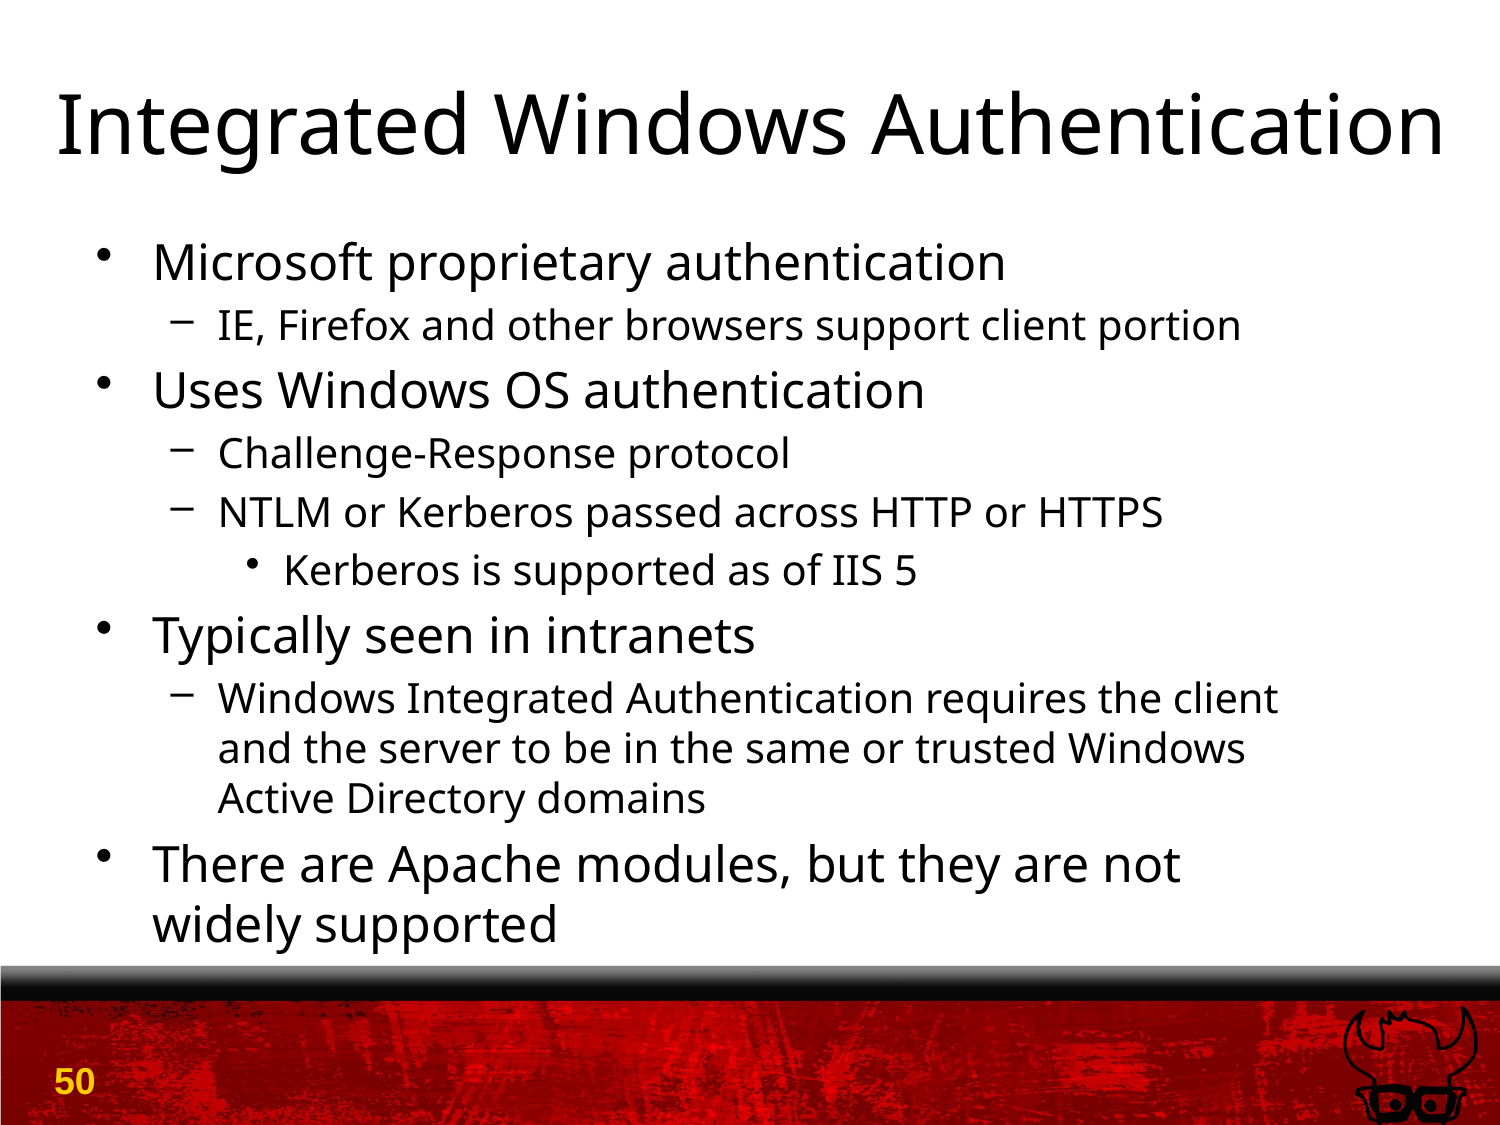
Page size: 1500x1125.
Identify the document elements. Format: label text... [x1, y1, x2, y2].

list Microsoft proprietary authentication IE, Firefox and other browsers support client portion Uses Windows OS authentication Challenge-Response protocol NTLM or Kerberos passed across HTTP or HTTPS Kerberos is supported as of IIS 5 Typically seen in intranets Windows Integrated Authentication requires the client and the server to be in the same or trusted Windows Active Directory domains There are Apache modules, but they are not widely supported [80, 222, 1356, 899]
picture [0, 282, 1500, 1125]
title Integrated Windows Authentication [35, 24, 1469, 219]
